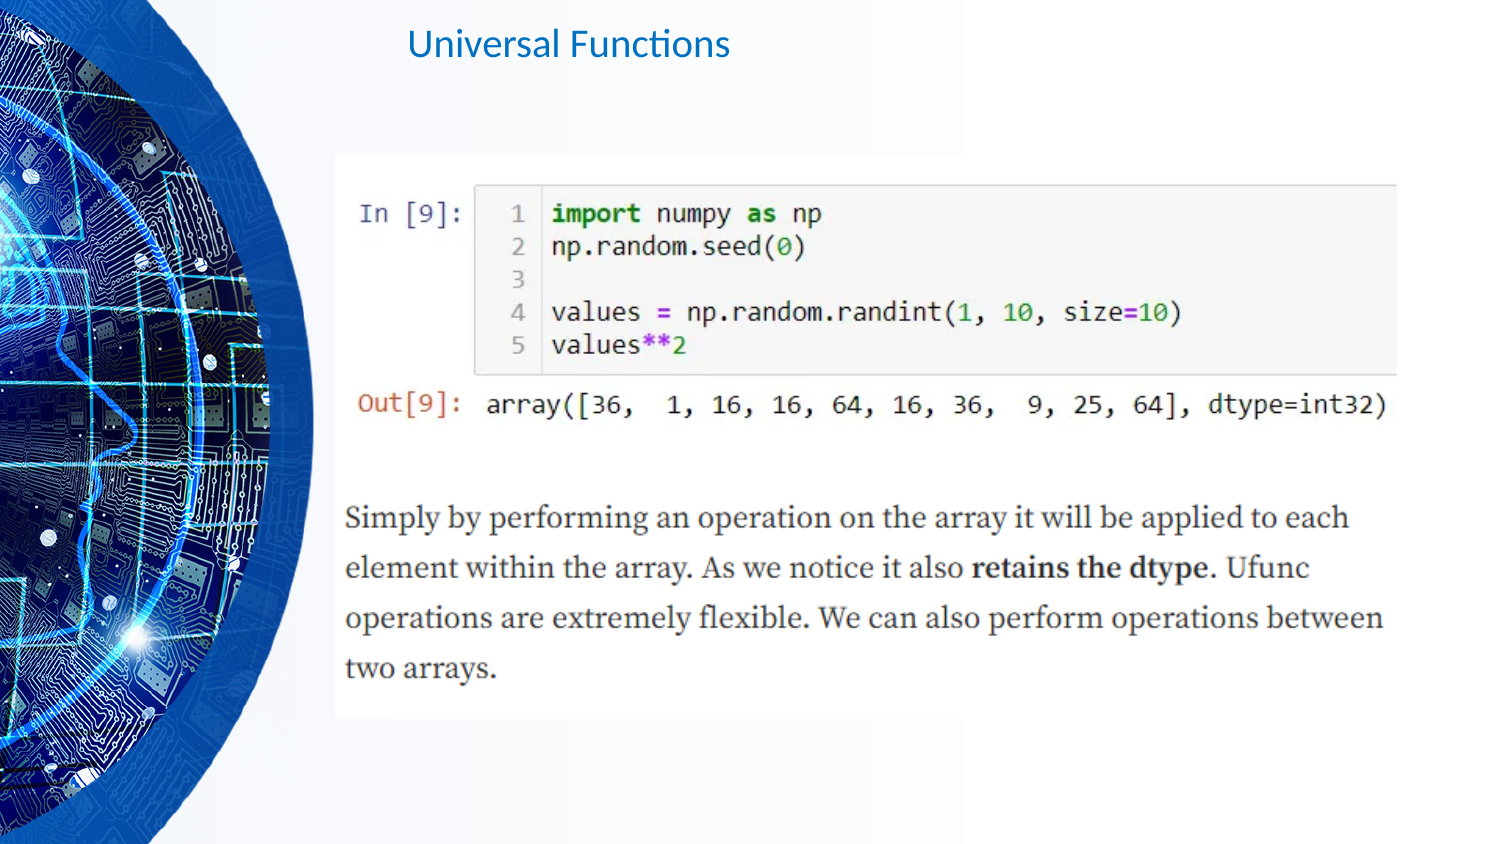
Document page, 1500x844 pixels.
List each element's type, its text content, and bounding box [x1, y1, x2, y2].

title Universal Functions [392, 9, 1281, 74]
picture [0, 0, 1500, 844]
